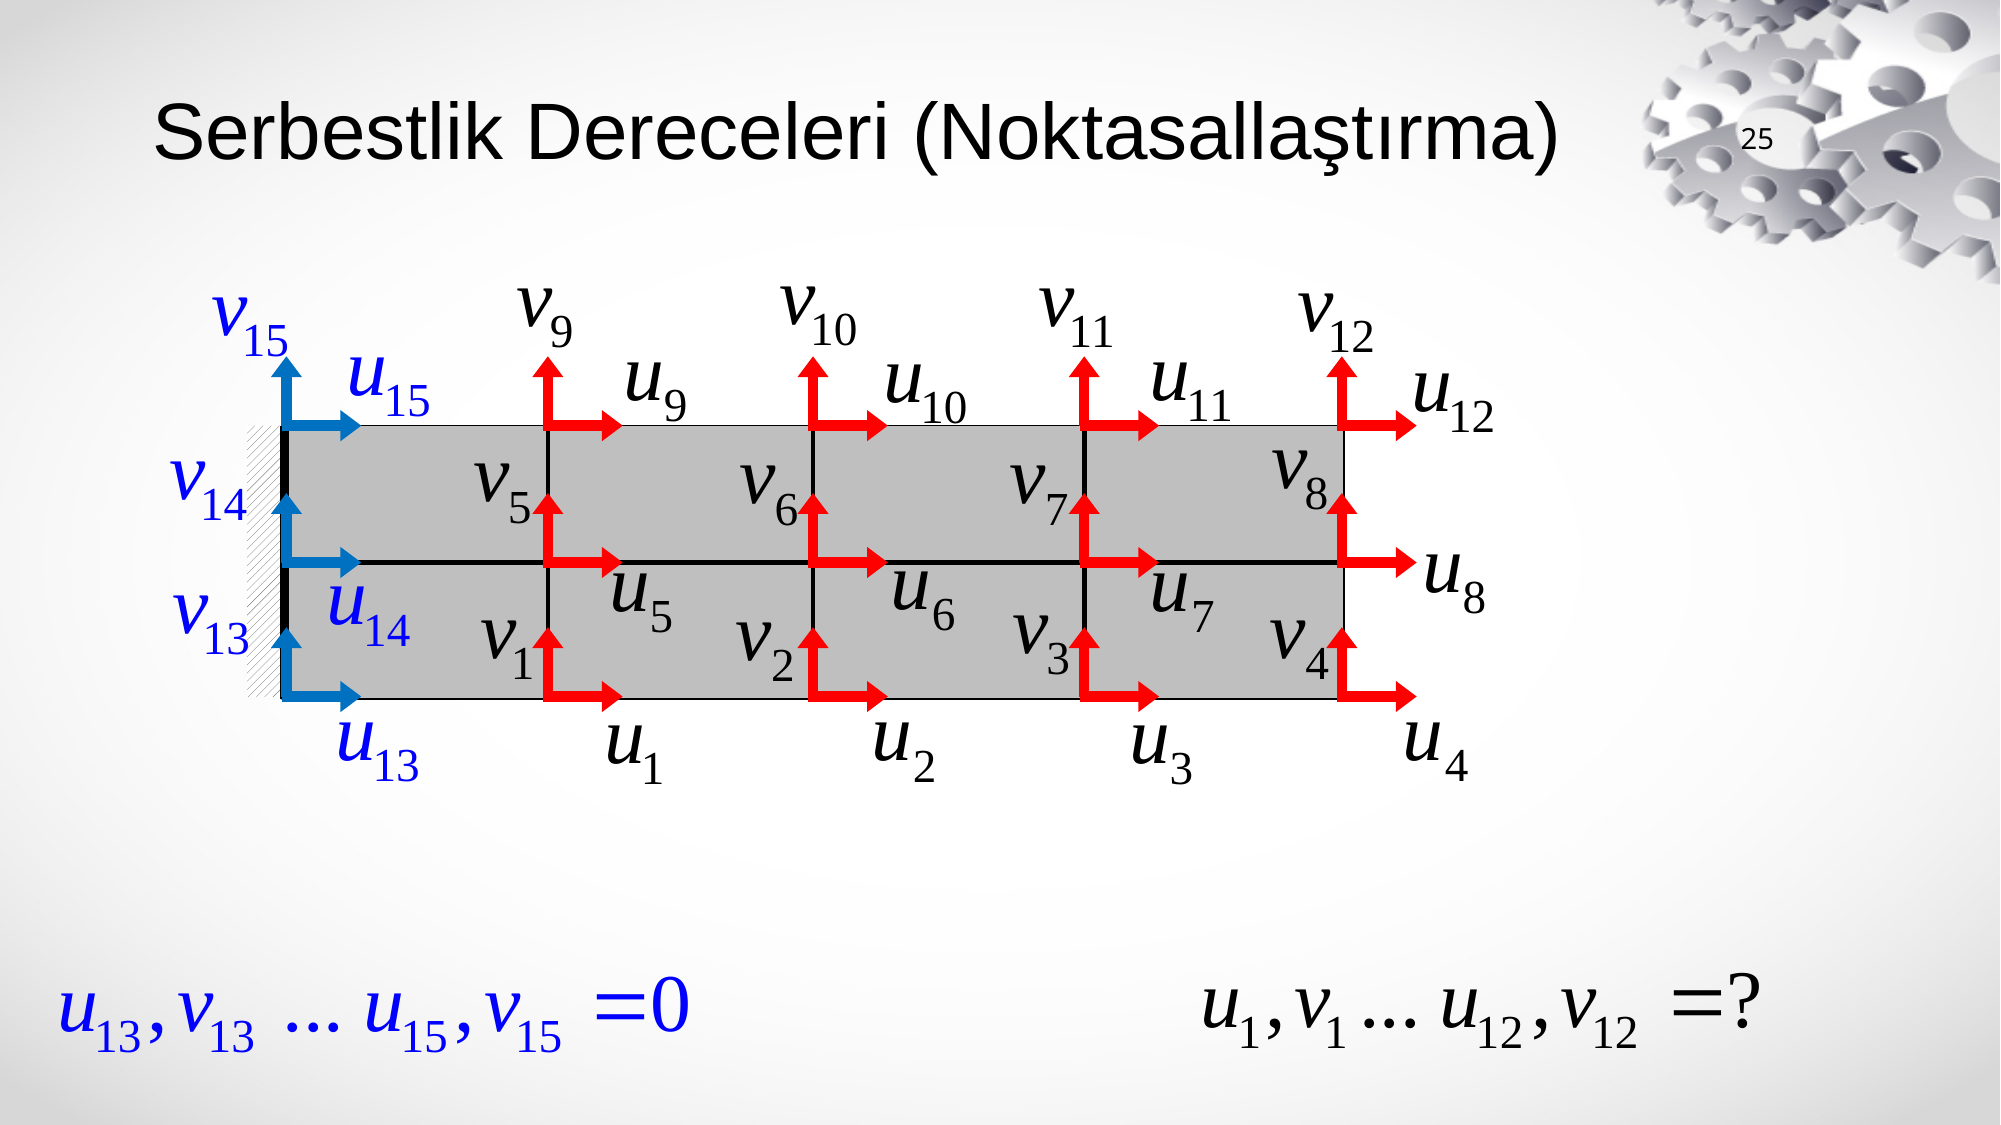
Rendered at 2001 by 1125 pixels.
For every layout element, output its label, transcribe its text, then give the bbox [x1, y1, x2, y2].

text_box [158, 417, 261, 541]
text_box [325, 678, 435, 802]
text_box [550, 565, 811, 700]
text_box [1393, 678, 1482, 802]
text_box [1286, 249, 1389, 373]
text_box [728, 421, 811, 545]
picture [0, 0, 2000, 1125]
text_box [1258, 576, 1341, 700]
text_box [815, 425, 1079, 560]
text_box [200, 252, 303, 376]
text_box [594, 681, 677, 805]
text_box [550, 425, 808, 560]
slide_number 25 [1704, 112, 1790, 171]
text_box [462, 420, 545, 543]
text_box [1001, 571, 1083, 695]
text_box [247, 425, 281, 697]
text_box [1413, 510, 1502, 634]
text_box [289, 425, 543, 560]
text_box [469, 576, 545, 700]
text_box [336, 313, 446, 437]
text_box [47, 949, 703, 1073]
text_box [768, 242, 872, 366]
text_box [1139, 529, 1229, 653]
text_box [599, 529, 688, 653]
title Serbestlik Dereceleri (Noktasallaştırma) [137, 59, 1622, 196]
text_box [1119, 681, 1208, 805]
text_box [613, 318, 703, 442]
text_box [1259, 406, 1342, 530]
text_box [1087, 425, 1337, 560]
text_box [873, 320, 983, 444]
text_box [998, 422, 1081, 545]
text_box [161, 551, 264, 675]
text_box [316, 542, 426, 666]
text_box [1026, 244, 1130, 368]
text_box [1401, 329, 1511, 453]
text_box [815, 565, 1082, 700]
text_box [1087, 565, 1345, 700]
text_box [724, 578, 807, 702]
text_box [880, 527, 970, 651]
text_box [1139, 318, 1243, 442]
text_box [1190, 945, 1777, 1069]
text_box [504, 244, 587, 368]
text_box [289, 565, 546, 700]
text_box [861, 678, 950, 802]
